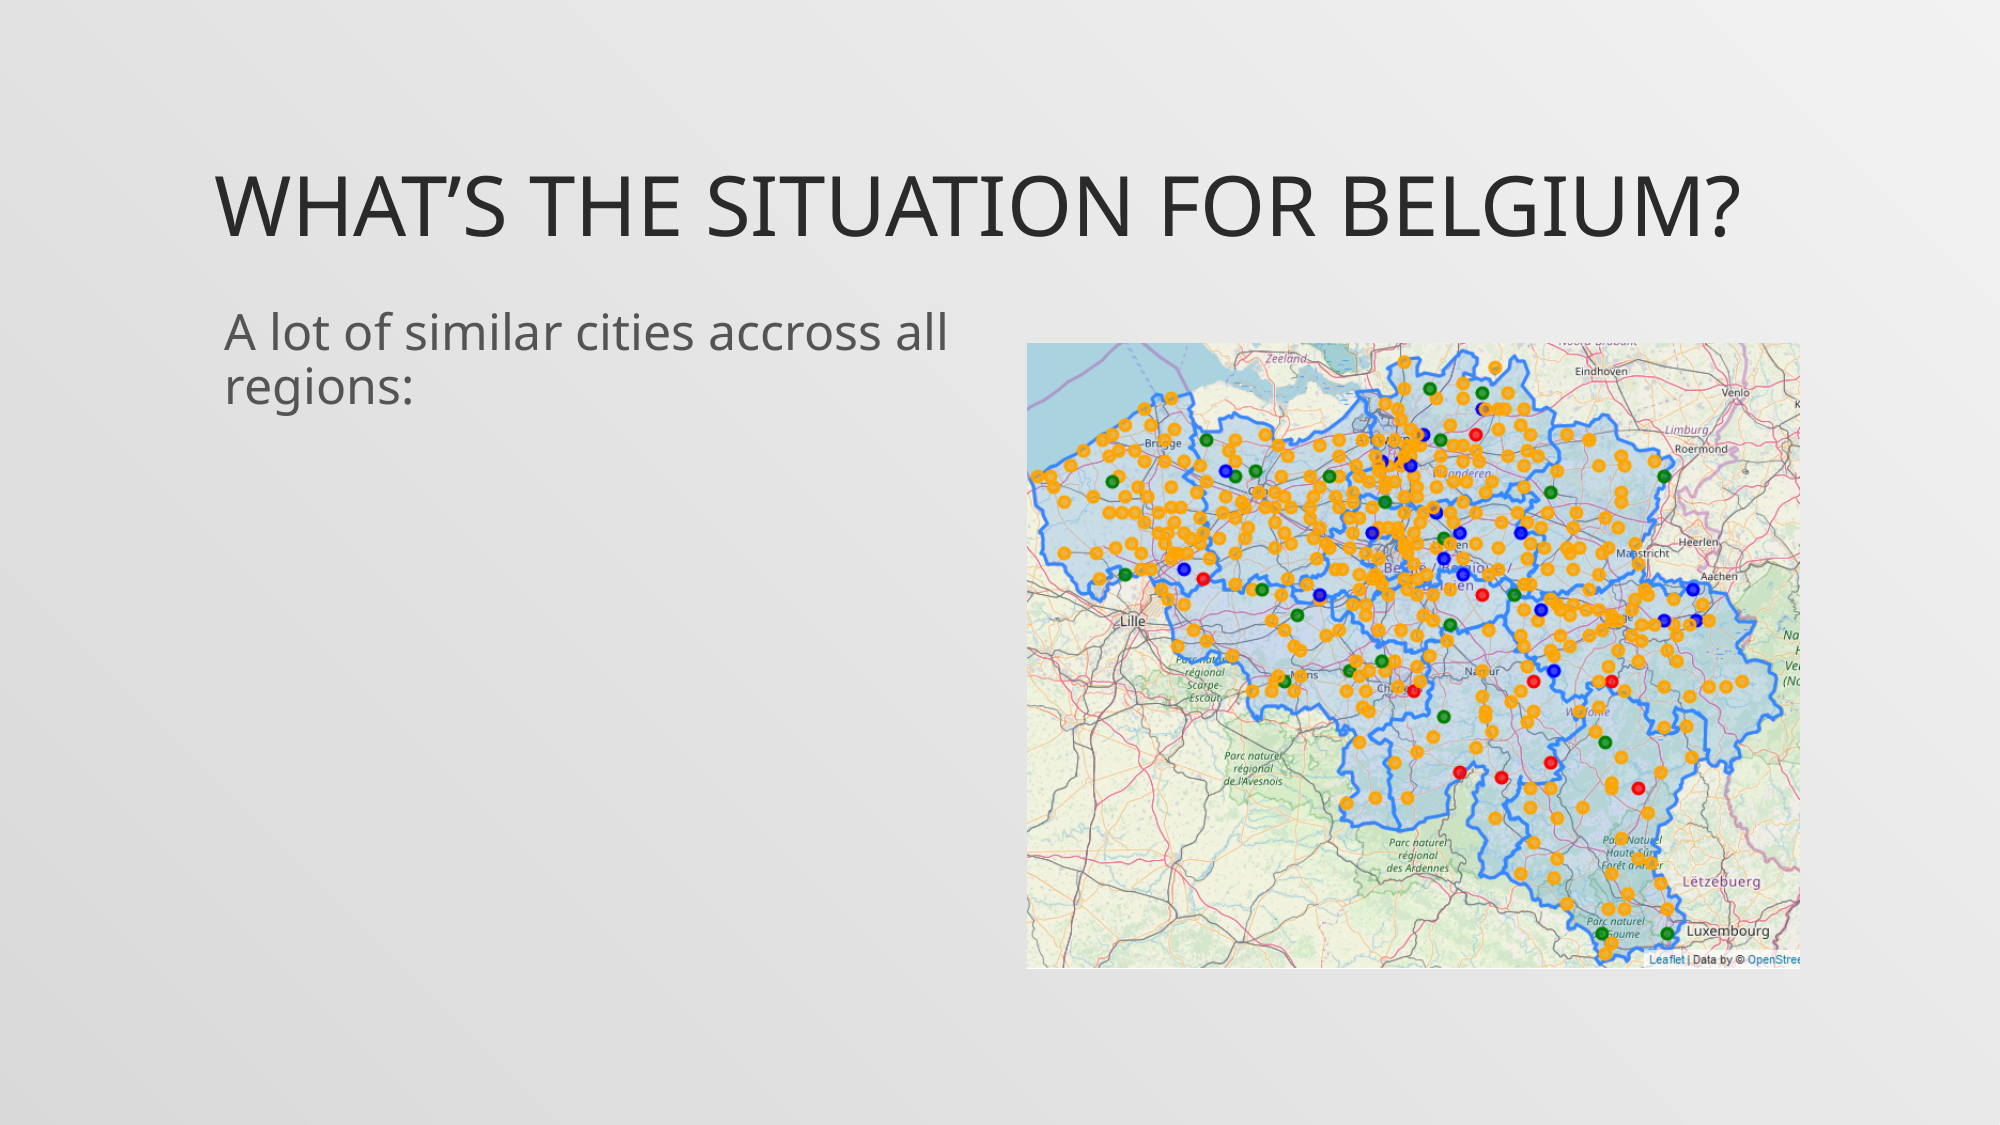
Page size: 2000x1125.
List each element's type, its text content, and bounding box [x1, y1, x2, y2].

list A lot of similar cities accross all regions: [202, 299, 975, 1013]
picture [1027, 343, 1800, 970]
title What’s the situation for Belgium? [199, 45, 1800, 263]
